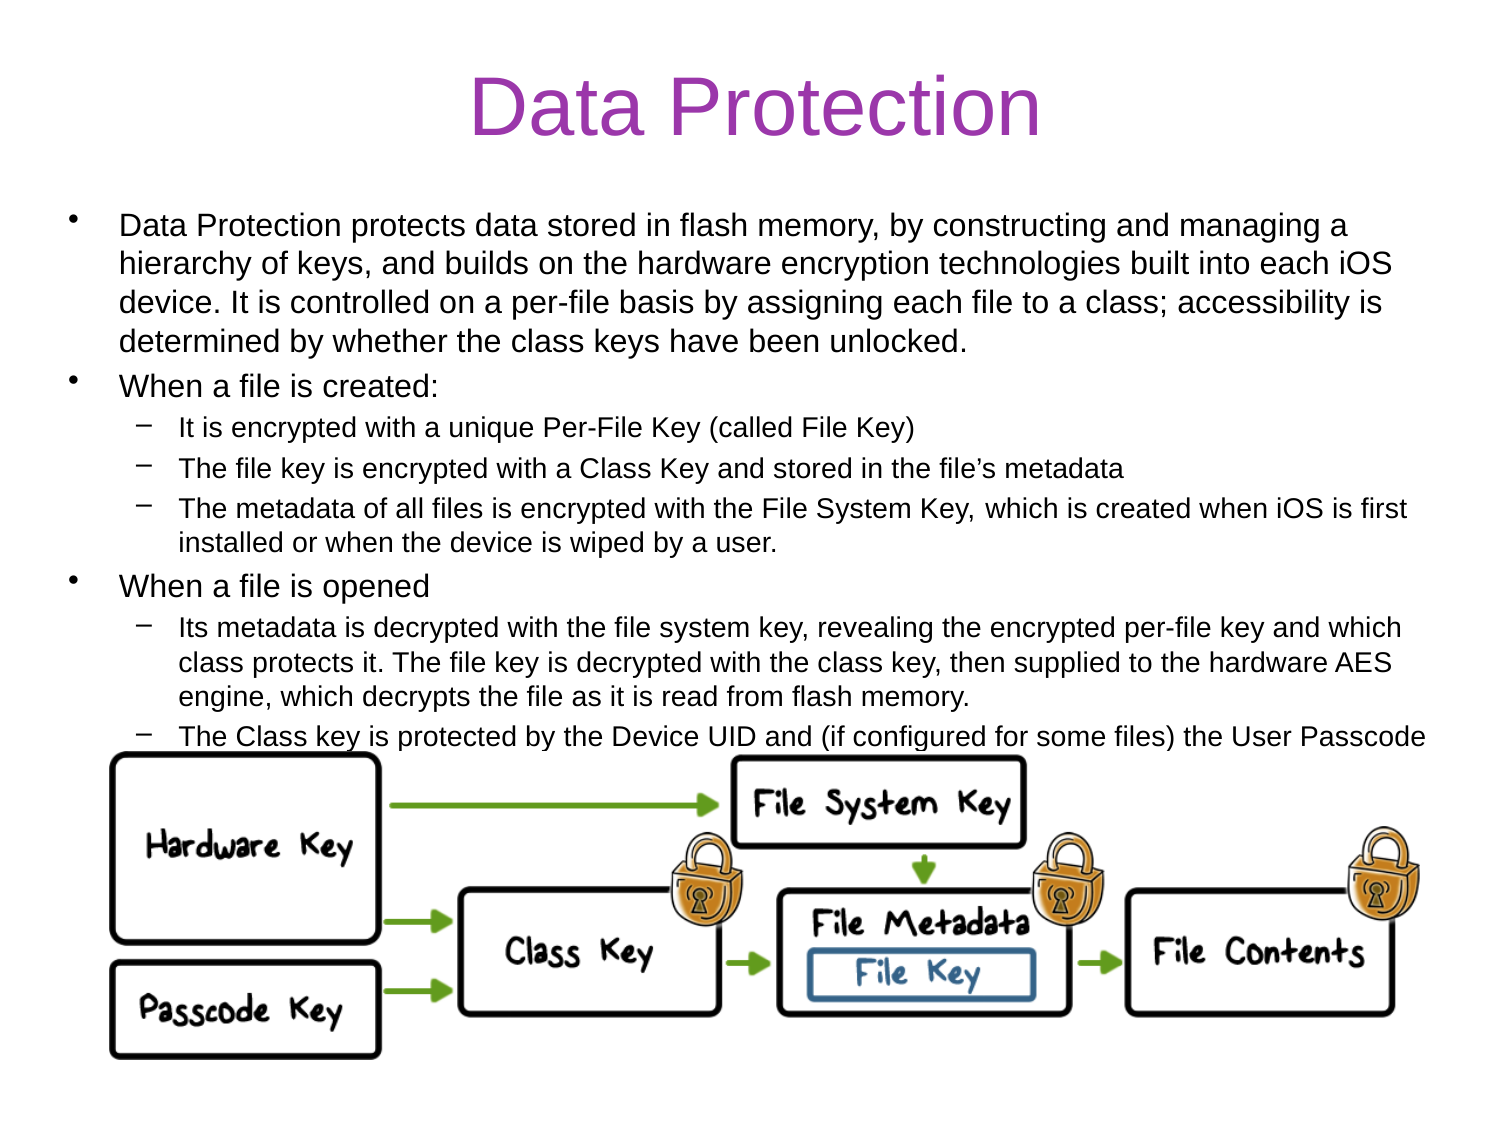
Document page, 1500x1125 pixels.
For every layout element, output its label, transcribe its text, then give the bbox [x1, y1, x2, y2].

list Data Protection protects data stored in flash memory, by constructing and managing a hierarchy of keys, and builds on the hardware encryption technologies built into each iOS device. It is controlled on a per-file basis by assigning each file to a class; accessibility is determined by whether the class keys have been unlocked. When a file is created: It is encrypted with a unique Per-File Key (called File Key) The file key is encrypted with a Class Key and stored in the file’s metadata The metadata of all files is encrypted with the File System Key, which is created when iOS is first installed or when the device is wiped by a user. When a file is opened Its metadata is decrypted with the file system key, revealing the encrypted per-file key and which class protects it. The file key is decrypted with the class key, then supplied to the hardware AES engine, which decrypts the file as it is read from flash memory. The Class key is protected by the Device UID and (if configured for some files) the User Passcode [52, 196, 1459, 799]
title Data Protection [52, 30, 1459, 174]
text_box [79, 596, 1414, 966]
picture [109, 751, 1421, 1060]
